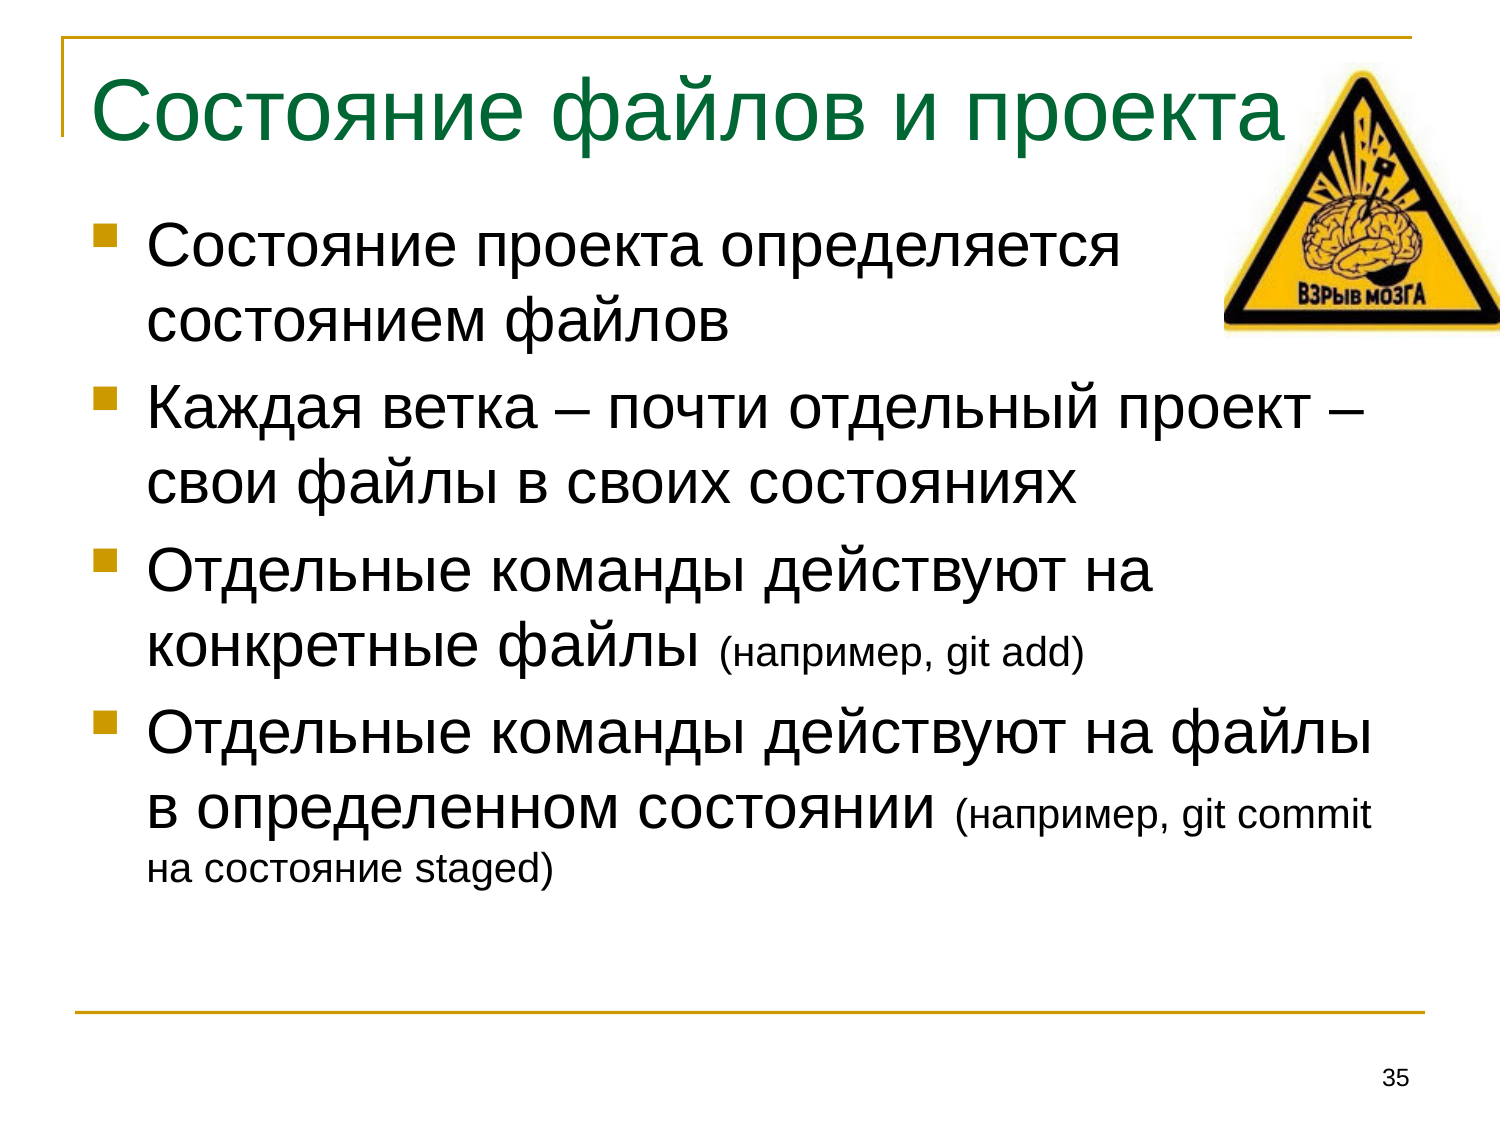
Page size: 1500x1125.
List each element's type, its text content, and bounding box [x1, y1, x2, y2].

list Состояние проекта определяется состоянием файлов Каждая ветка – почти отдельный проект – свои файлы в своих состояниях Отдельные команды действуют на конкретные файлы (например, git add) Отдельные команды действуют на файлы в определенном состоянии (например, git commit на состояние staged) [74, 196, 1426, 1006]
title Состояние файлов и проекта [74, 45, 1426, 196]
slide_number 35 [1074, 1023, 1426, 1100]
picture [1224, 61, 1500, 338]
